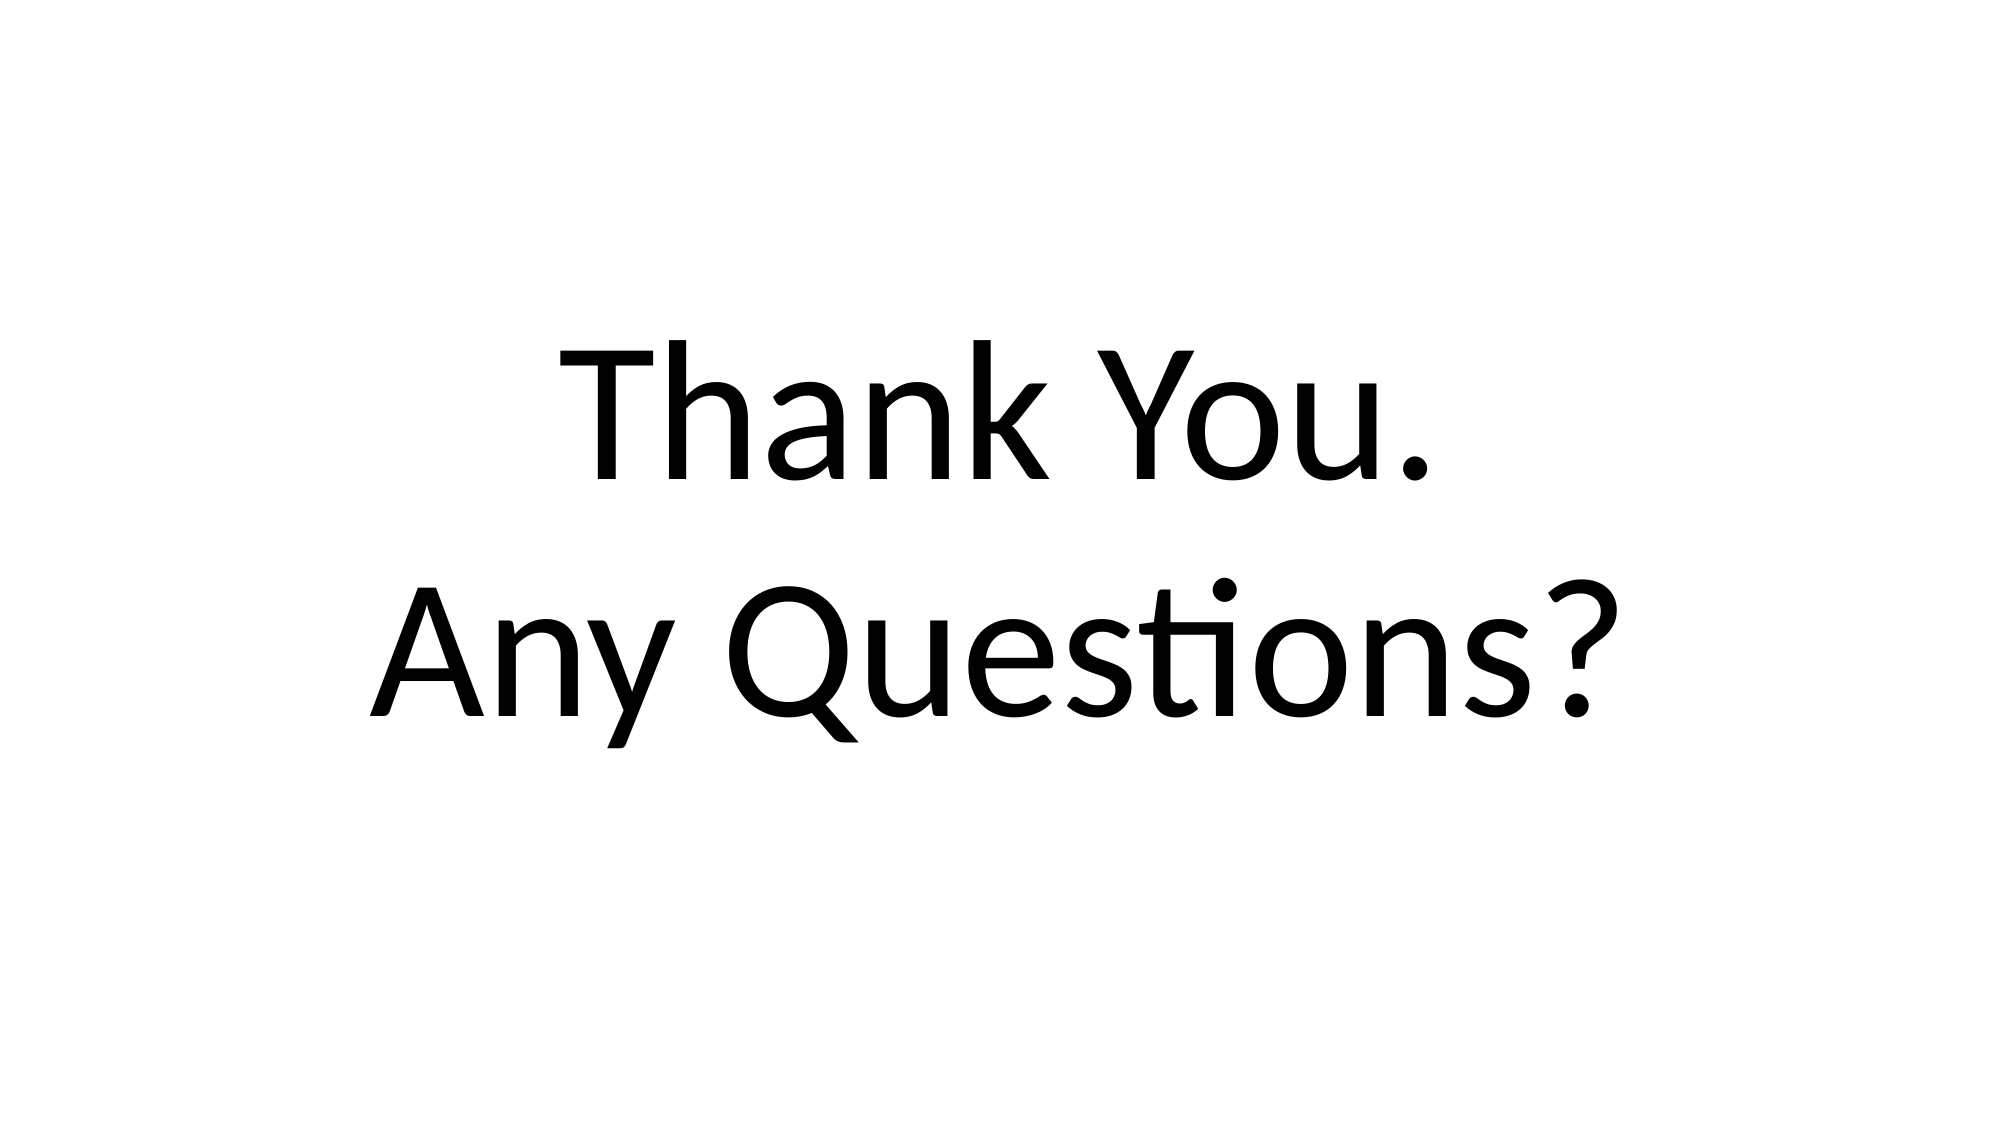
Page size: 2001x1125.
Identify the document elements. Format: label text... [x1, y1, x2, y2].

list Thank You. Any Questions? [137, 299, 1863, 1014]
